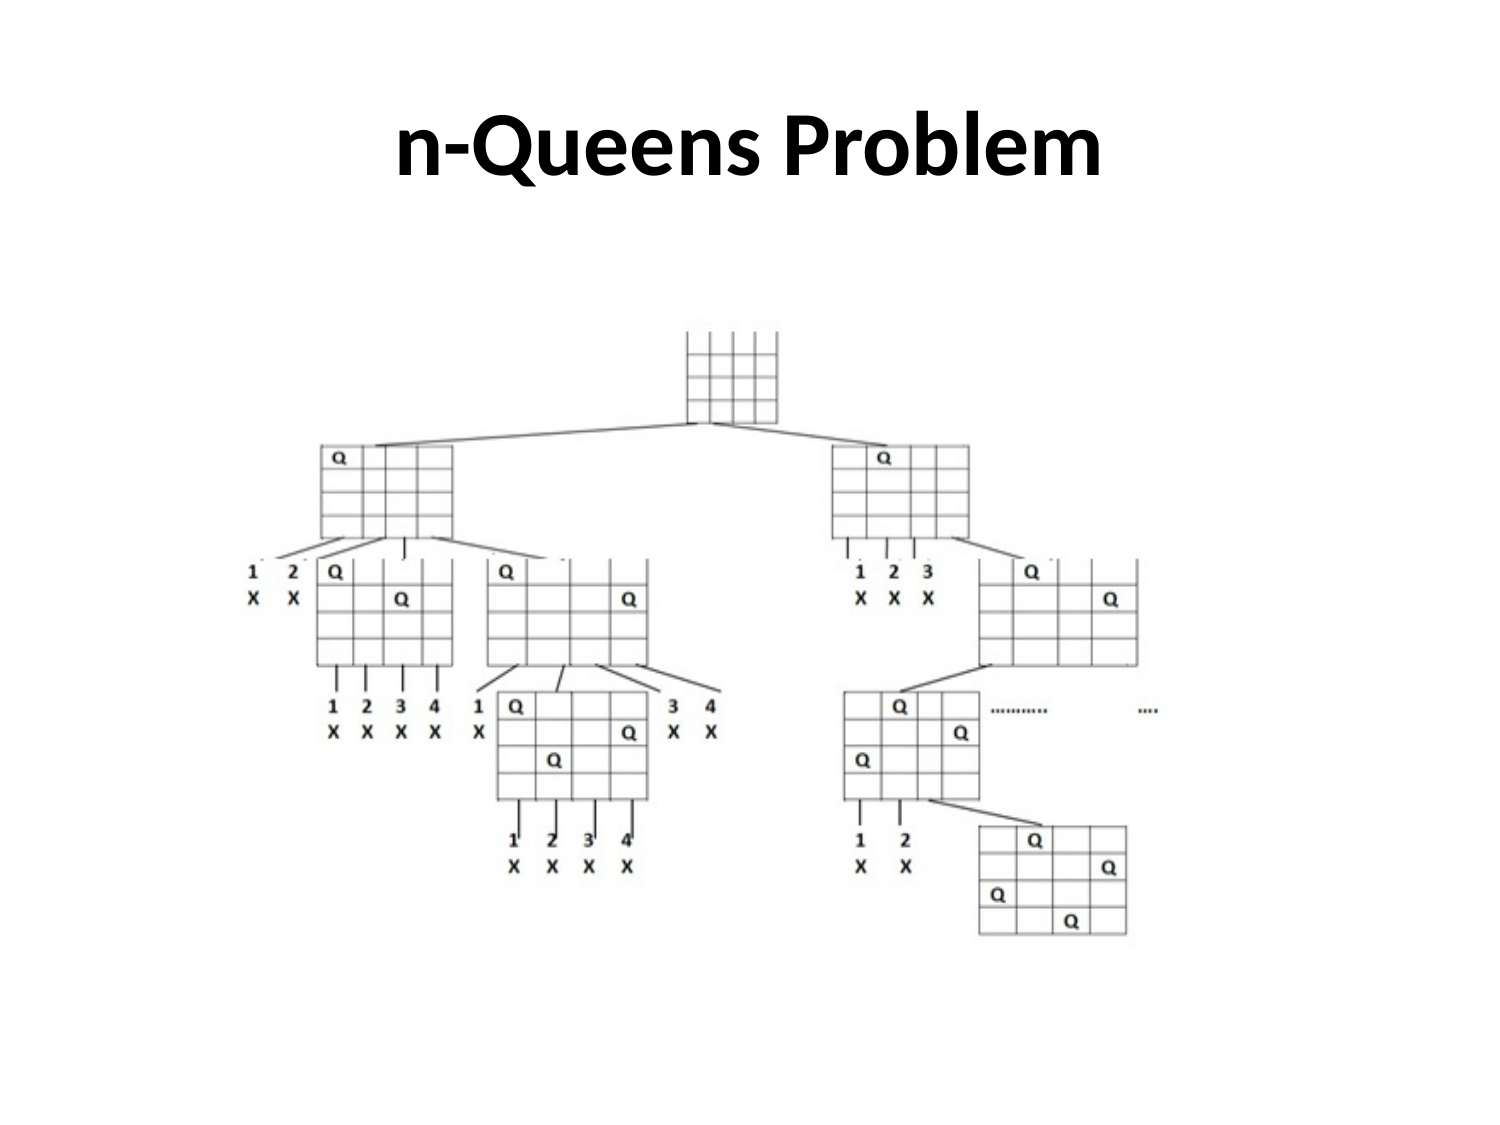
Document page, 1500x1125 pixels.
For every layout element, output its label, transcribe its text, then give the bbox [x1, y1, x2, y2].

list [194, 255, 1221, 988]
title n-Queens Problem [75, 45, 1425, 233]
